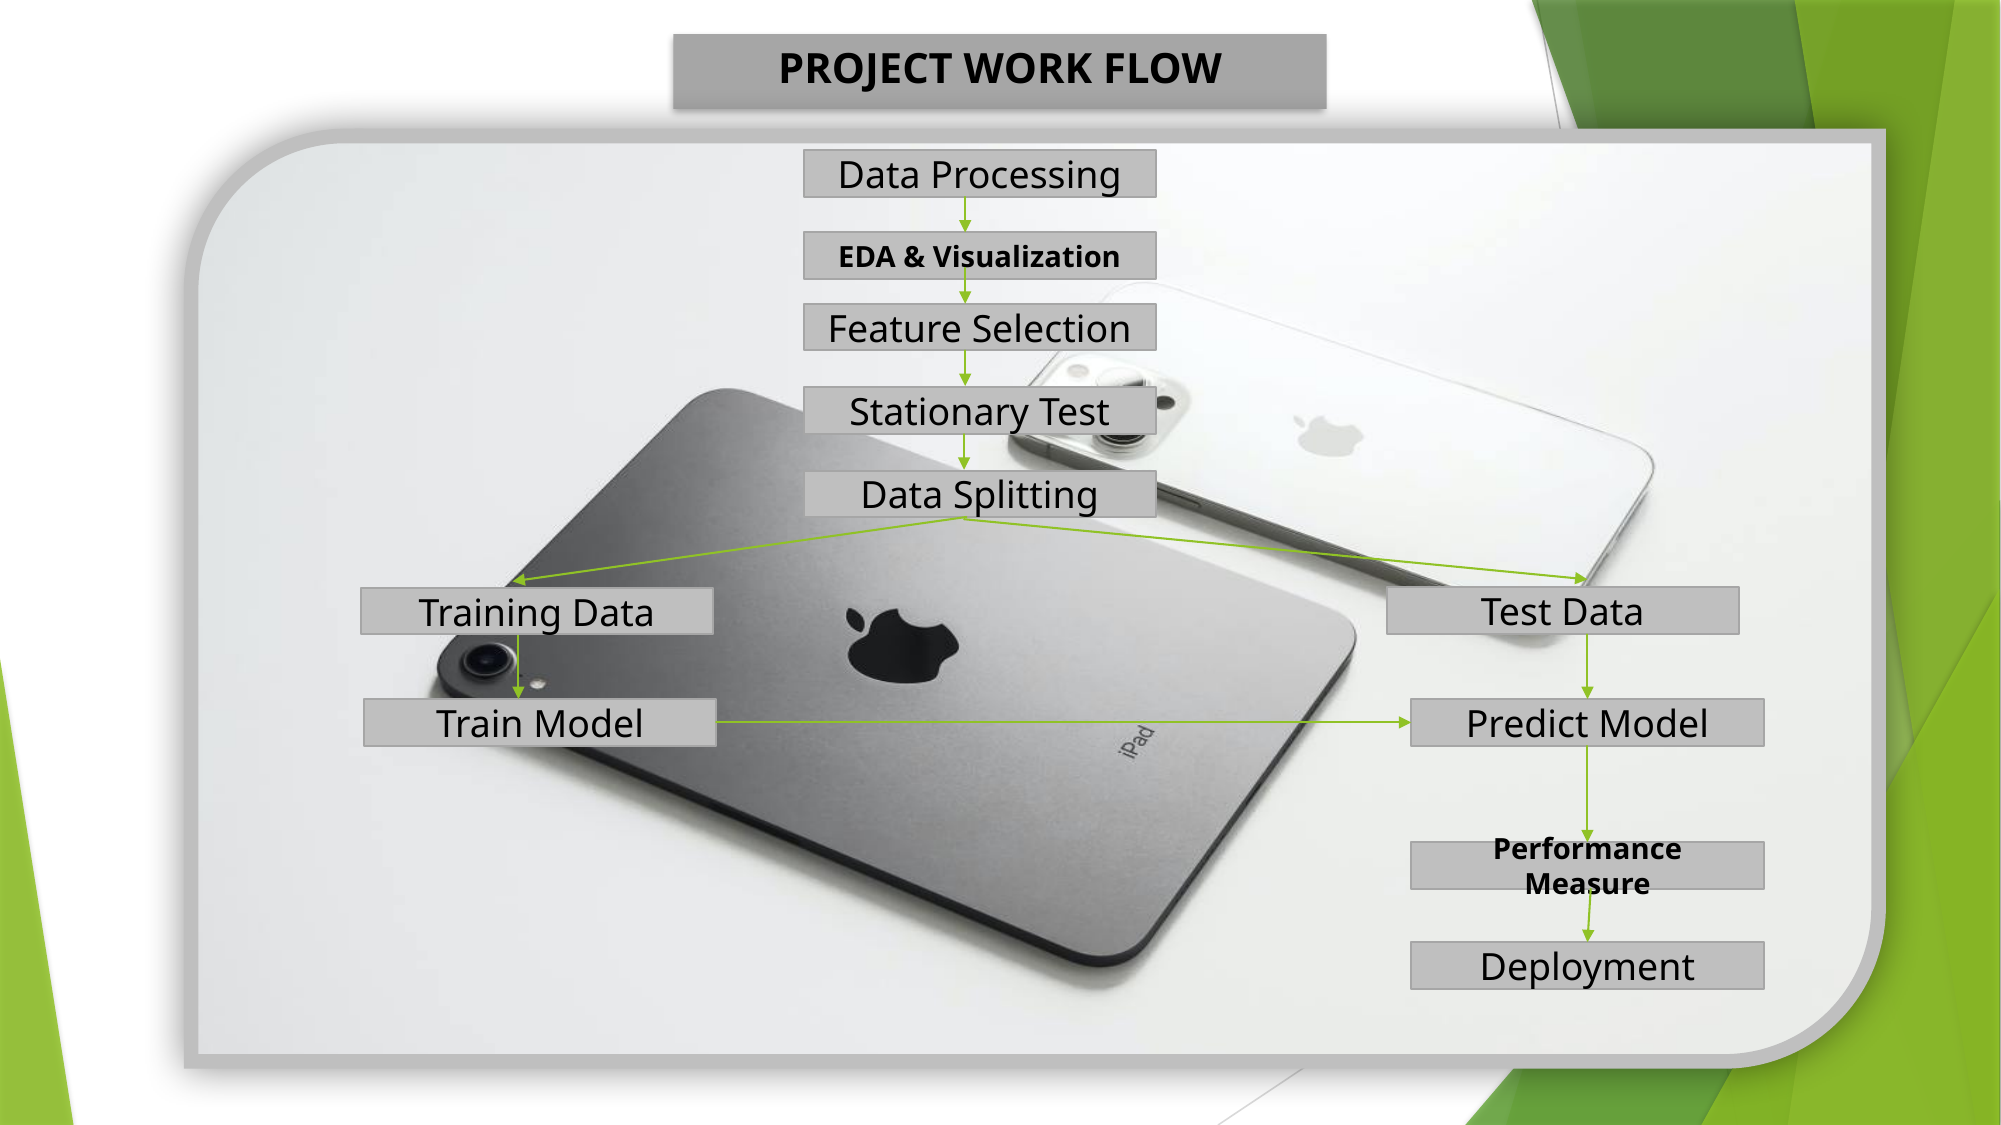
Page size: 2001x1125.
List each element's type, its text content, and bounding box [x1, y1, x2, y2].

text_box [963, 518, 1588, 580]
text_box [1586, 888, 1592, 943]
picture [190, 135, 1880, 1062]
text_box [511, 516, 967, 582]
title PROJECT WORK FLOW [673, 34, 1327, 100]
